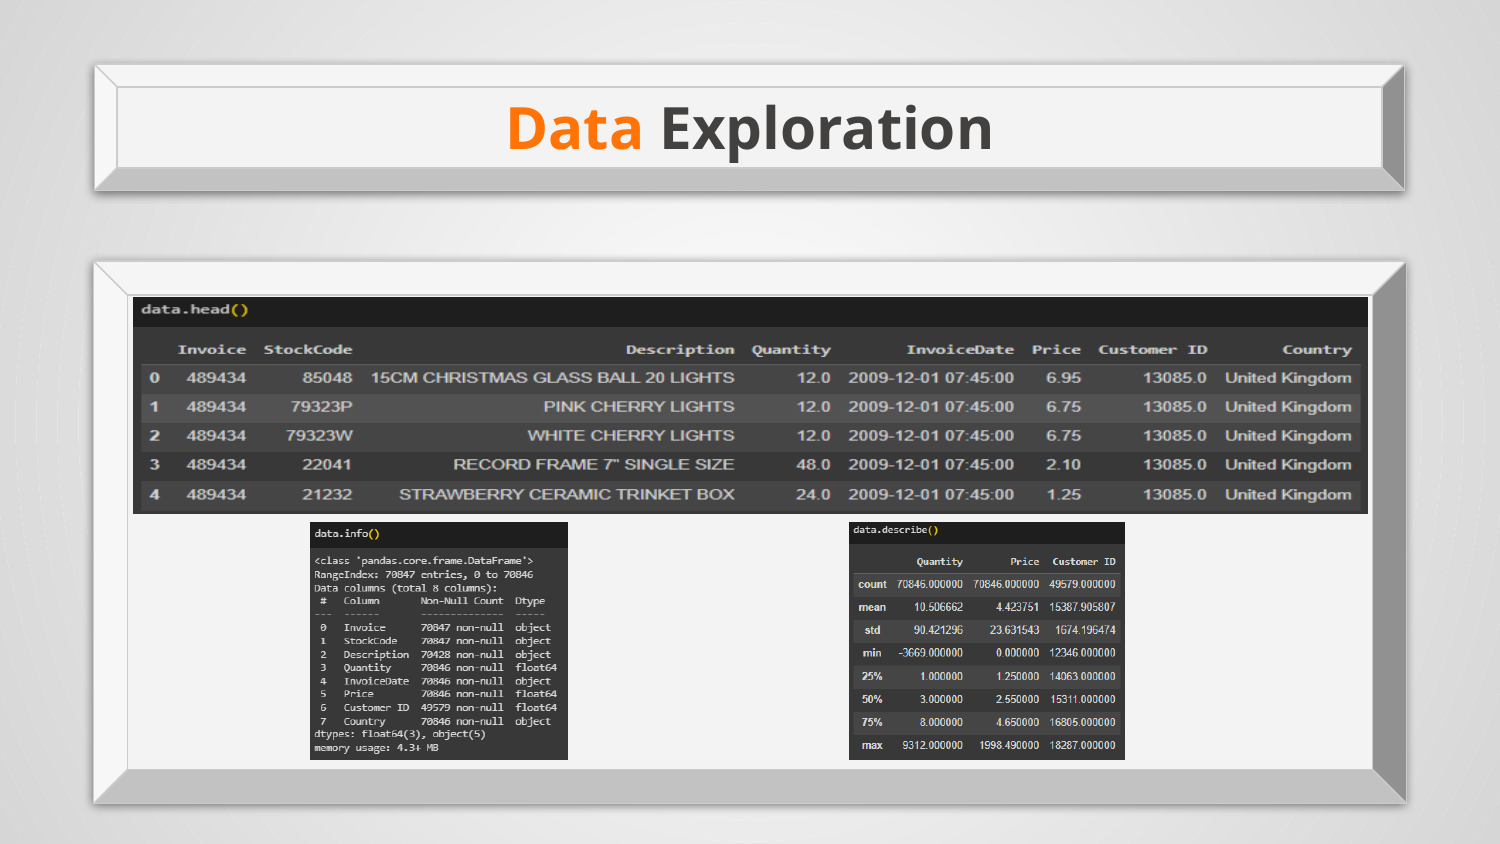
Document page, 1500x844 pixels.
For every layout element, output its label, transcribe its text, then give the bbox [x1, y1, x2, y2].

picture [133, 297, 1368, 514]
text_box [93, 260, 1407, 804]
title Data Exploration [118, 88, 1382, 164]
picture [849, 522, 1125, 760]
picture [310, 522, 568, 760]
